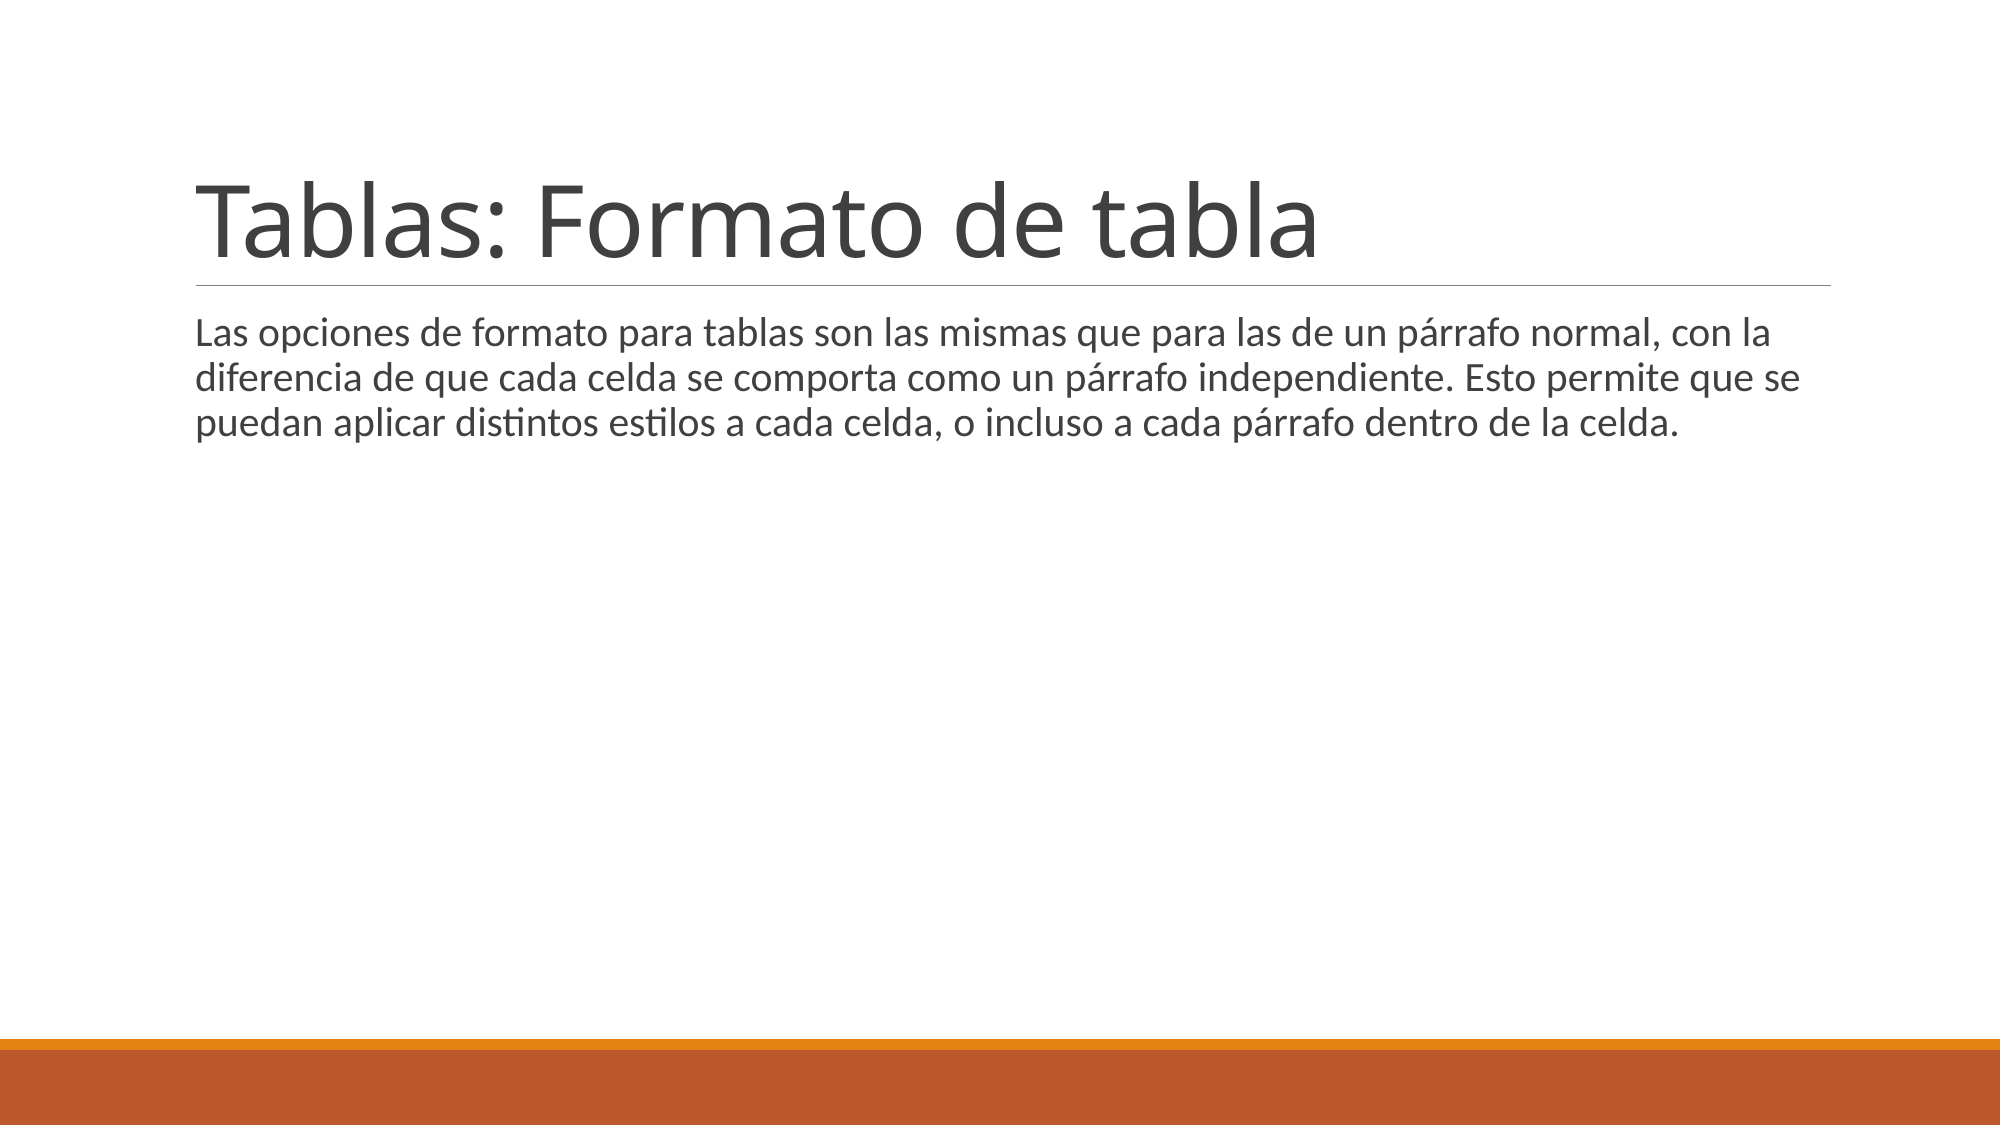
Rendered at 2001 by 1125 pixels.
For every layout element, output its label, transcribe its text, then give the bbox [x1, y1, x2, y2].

list Las opciones de formato para tablas son las mismas que para las de un párrafo normal, con la diferencia de que cada celda se comporta como un párrafo independiente. Esto permite que se puedan aplicar distintos estilos a cada celda, o incluso a cada párrafo dentro de la celda. [180, 302, 1830, 963]
title Tablas: Formato de tabla [180, 47, 1830, 285]
